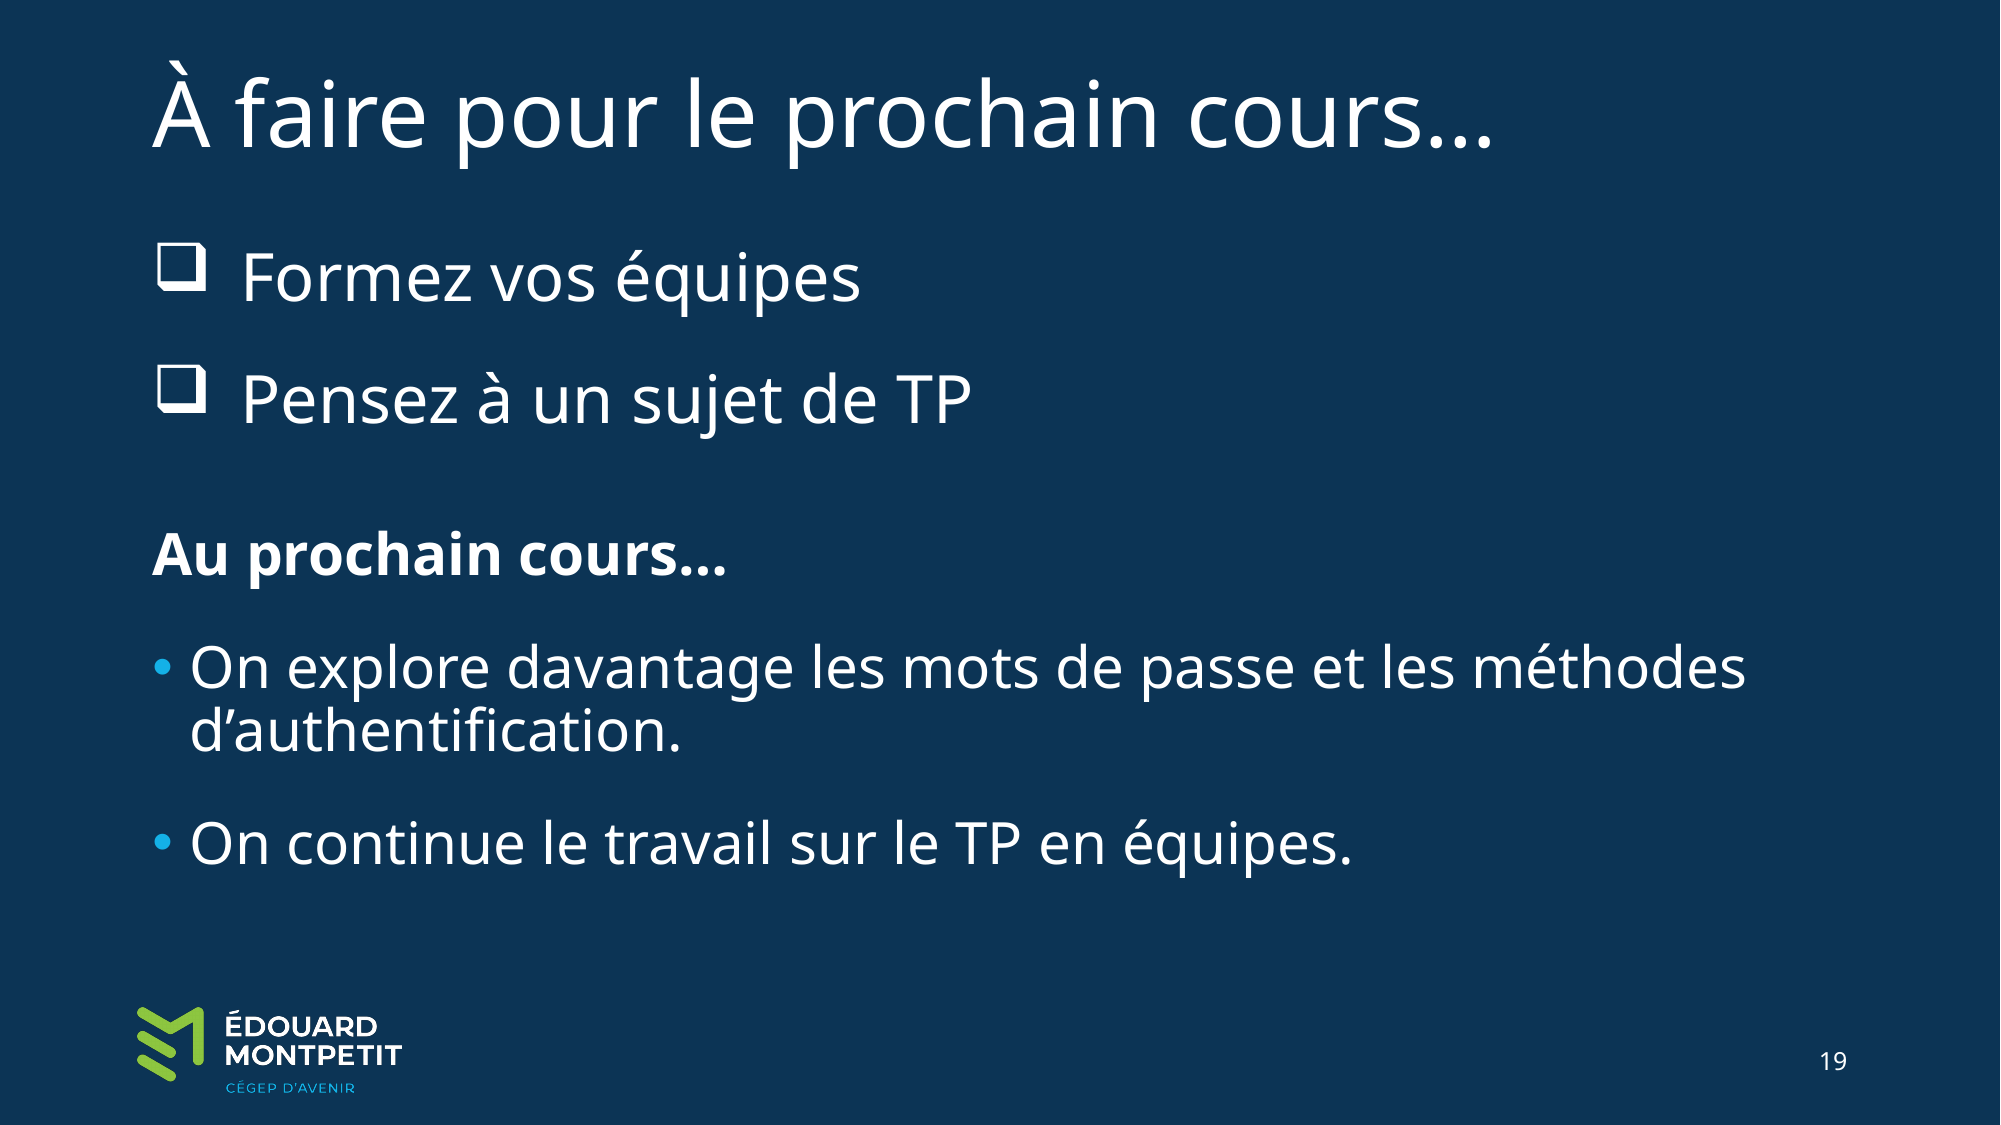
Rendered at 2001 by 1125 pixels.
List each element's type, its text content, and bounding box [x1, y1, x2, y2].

slide_number 19 [1412, 1032, 1863, 1093]
title À faire pour le prochain cours… [137, 59, 1863, 178]
list Formez vos équipes Pensez à un sujet de TP Au prochain cours… On explore davantage les mots de passe et les méthodes d’authentification. On continue le travail sur le TP en équipes. [137, 236, 1863, 975]
picture [137, 1007, 402, 1093]
